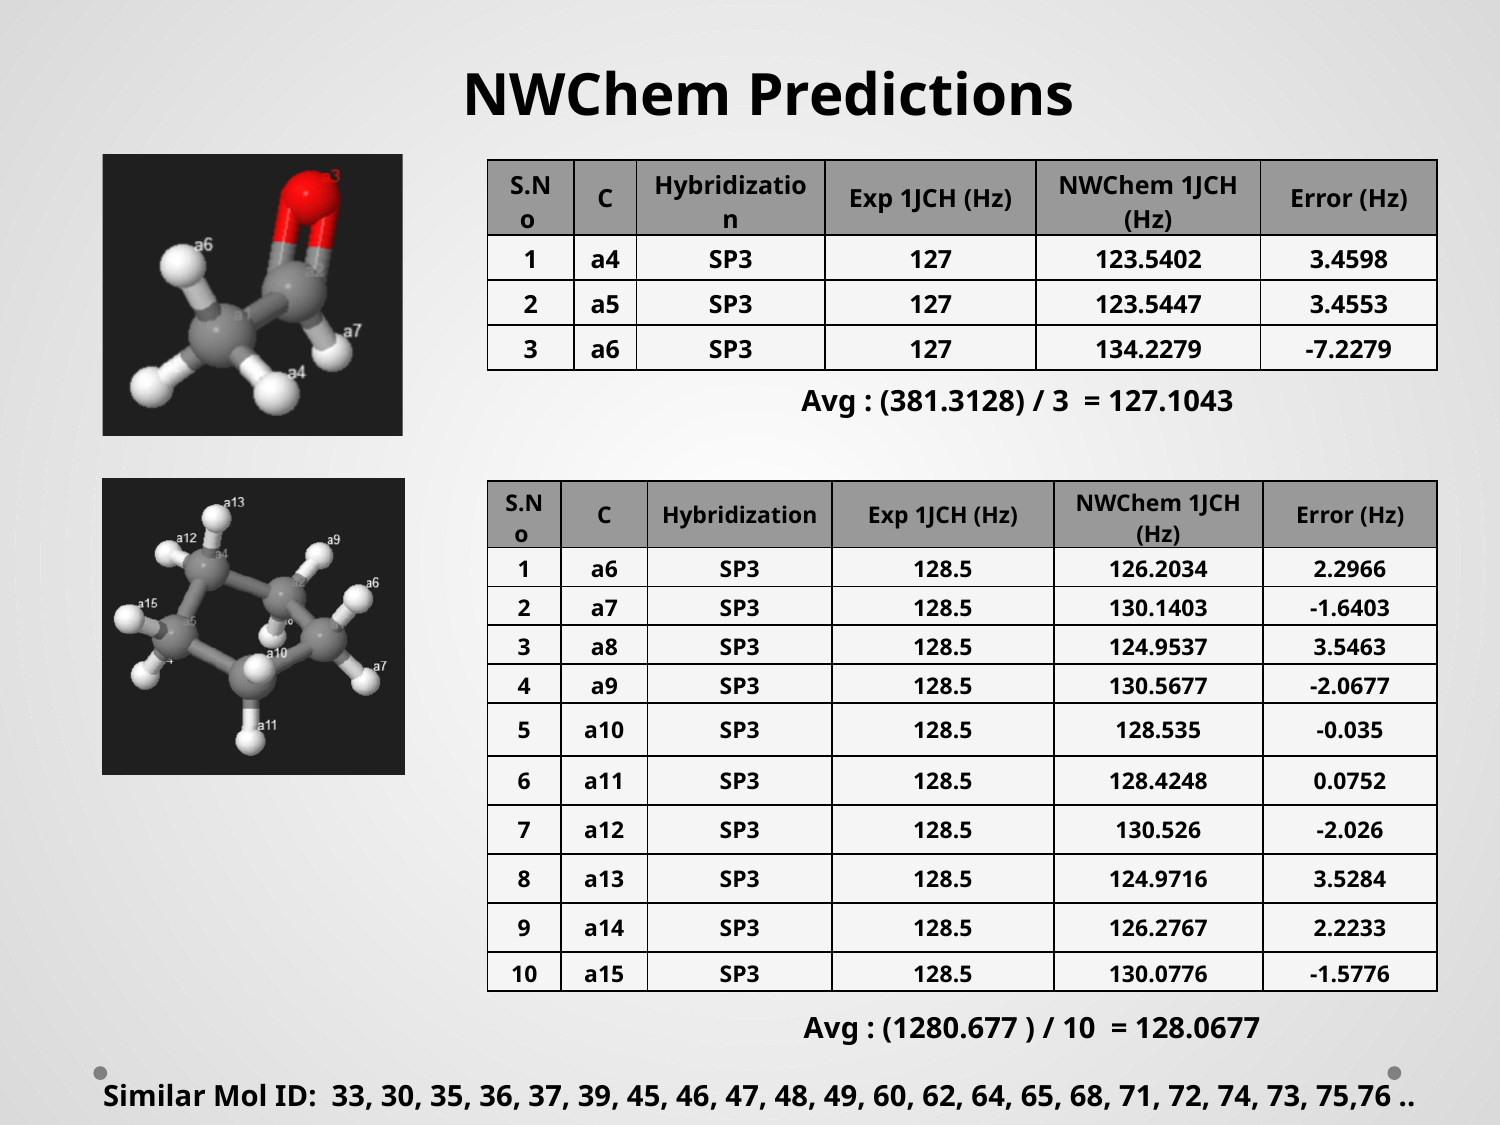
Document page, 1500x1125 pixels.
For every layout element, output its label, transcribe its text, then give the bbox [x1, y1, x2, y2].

table_cell 130.526 [1055, 806, 1262, 853]
table_header Hybridization [648, 482, 831, 547]
table_cell 128.5 [833, 855, 1053, 902]
table_cell a12 [562, 806, 647, 853]
table_cell 127 [826, 326, 1035, 369]
table_cell SP3 [648, 704, 831, 755]
table_cell a4 [575, 236, 636, 279]
table_cell 128.5 [833, 757, 1053, 804]
table_cell 3.5284 [1264, 855, 1436, 902]
table_cell SP3 [648, 626, 831, 663]
table_cell -0.035 [1264, 704, 1436, 755]
table_header NWChem 1JCH (Hz) [1055, 482, 1262, 547]
table_cell SP3 [637, 281, 824, 324]
table_cell 2.2966 [1264, 548, 1436, 586]
table_cell 126.2767 [1055, 904, 1262, 951]
table_cell 2 [488, 281, 573, 324]
table_cell 5 [488, 704, 560, 755]
table_cell 128.5 [833, 587, 1053, 624]
table_cell 2.2233 [1264, 904, 1436, 951]
table_header NWChem 1JCH (Hz) [1037, 161, 1260, 234]
table_cell 6 [488, 757, 560, 804]
table_header Exp 1JCH (Hz) [826, 161, 1035, 234]
table_header Error (Hz) [1264, 482, 1436, 547]
table_cell 130.0776 [1055, 953, 1262, 990]
table_cell 128.5 [833, 806, 1053, 853]
table_cell SP3 [637, 326, 824, 369]
text_box Avg : (381.3128) / 3 = 127.1043 [786, 374, 1257, 425]
table_cell a13 [562, 855, 647, 902]
table_header C [562, 482, 647, 547]
table_cell 127 [826, 281, 1035, 324]
table_cell a8 [562, 626, 647, 663]
table_header Hybridization [637, 161, 824, 234]
table_cell 7 [488, 806, 560, 853]
table_cell a6 [562, 548, 647, 586]
table_cell 127 [826, 236, 1035, 279]
table_cell 1 [488, 236, 573, 279]
table_cell 9 [488, 904, 560, 951]
table_cell 128.5 [833, 548, 1053, 586]
table_cell 128.5 [833, 665, 1053, 702]
table_cell SP3 [648, 904, 831, 951]
text_box Avg : (1280.677 ) / 10 = 128.0677 [788, 1001, 1291, 1052]
table_cell a15 [562, 953, 647, 990]
table_cell -1.6403 [1264, 587, 1436, 624]
table_cell SP3 [648, 953, 831, 990]
table_cell 128.4248 [1055, 757, 1262, 804]
picture [102, 153, 403, 436]
table_cell SP3 [648, 855, 831, 902]
table_cell 128.5 [833, 953, 1053, 990]
table_cell SP3 [648, 548, 831, 586]
table_cell -2.0677 [1264, 665, 1436, 702]
table_cell 123.5447 [1037, 281, 1260, 324]
table_cell a7 [562, 587, 647, 624]
table_cell 4 [488, 665, 560, 702]
table_cell a9 [562, 665, 647, 702]
table_cell 0.0752 [1264, 757, 1436, 804]
table_cell -2.026 [1264, 806, 1436, 853]
table_cell a11 [562, 757, 647, 804]
table_cell 128.535 [1055, 704, 1262, 755]
table_header S.No [488, 161, 573, 234]
table_cell SP3 [648, 587, 831, 624]
table_header C [575, 161, 636, 234]
table_cell 3 [488, 326, 573, 369]
table_header Error (Hz) [1261, 161, 1436, 234]
table_cell 134.2279 [1037, 326, 1260, 369]
table_cell 126.2034 [1055, 548, 1262, 586]
table_cell 2 [488, 587, 560, 624]
table_cell 1 [488, 548, 560, 586]
table_cell 128.5 [833, 704, 1053, 755]
table_header Exp 1JCH (Hz) [833, 482, 1053, 547]
table_cell a14 [562, 904, 647, 951]
text_box Similar Mol ID: 33, 30, 35, 36, 37, 39, 45, 46, 47, 48, 49, 60, 62, 64, 65, 68, 71, 72, 74, 73, 75,76 .. [88, 1070, 1432, 1120]
table_cell 3 [488, 626, 560, 663]
table_cell 130.5677 [1055, 665, 1262, 702]
picture [102, 478, 405, 776]
table_cell 130.1403 [1055, 587, 1262, 624]
table_cell 8 [488, 855, 560, 902]
table_cell SP3 [637, 236, 824, 279]
table_cell SP3 [648, 757, 831, 804]
table_cell 124.9537 [1055, 626, 1262, 663]
table_cell 124.9716 [1055, 855, 1262, 902]
table_cell SP3 [648, 806, 831, 853]
table_cell 128.5 [833, 626, 1053, 663]
table_cell 10 [488, 953, 560, 990]
table_cell -7.2279 [1261, 326, 1436, 369]
table_cell 3.5463 [1264, 626, 1436, 663]
table_cell 128.5 [833, 904, 1053, 951]
table_header S.No [488, 482, 560, 547]
table_cell a5 [575, 281, 636, 324]
table_cell 123.5402 [1037, 236, 1260, 279]
table_cell 3.4553 [1261, 281, 1436, 324]
table_cell 3.4598 [1261, 236, 1436, 279]
table_cell a6 [575, 326, 636, 369]
table_cell SP3 [648, 665, 831, 702]
table_cell a10 [562, 704, 647, 755]
text_box NWChem Predictions [447, 50, 1090, 135]
table_cell -1.5776 [1264, 953, 1436, 990]
